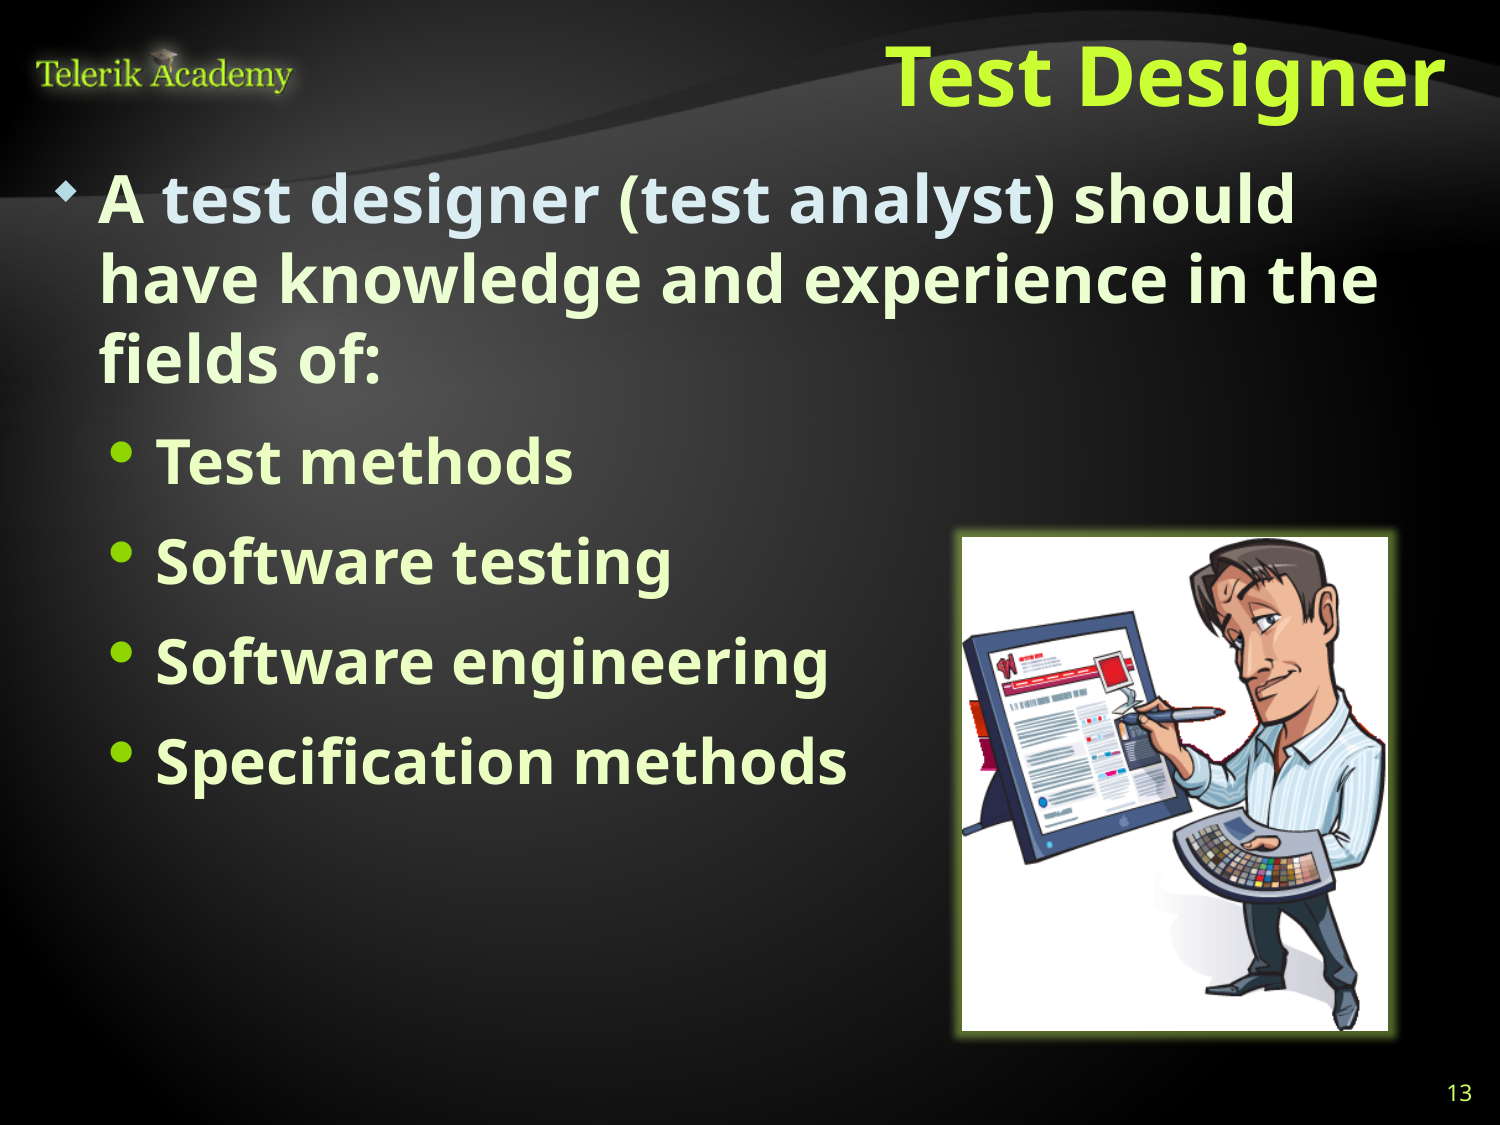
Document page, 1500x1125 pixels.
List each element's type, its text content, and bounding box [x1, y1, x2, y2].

slide_number 13 [1412, 1074, 1488, 1113]
picture [0, 0, 1500, 1125]
list A test designer (test analyst) should have knowledge and experience in the fields of: Test methods Software testing Software engineering Specification methods [37, 149, 1463, 1100]
title Test Designer [300, 12, 1463, 149]
